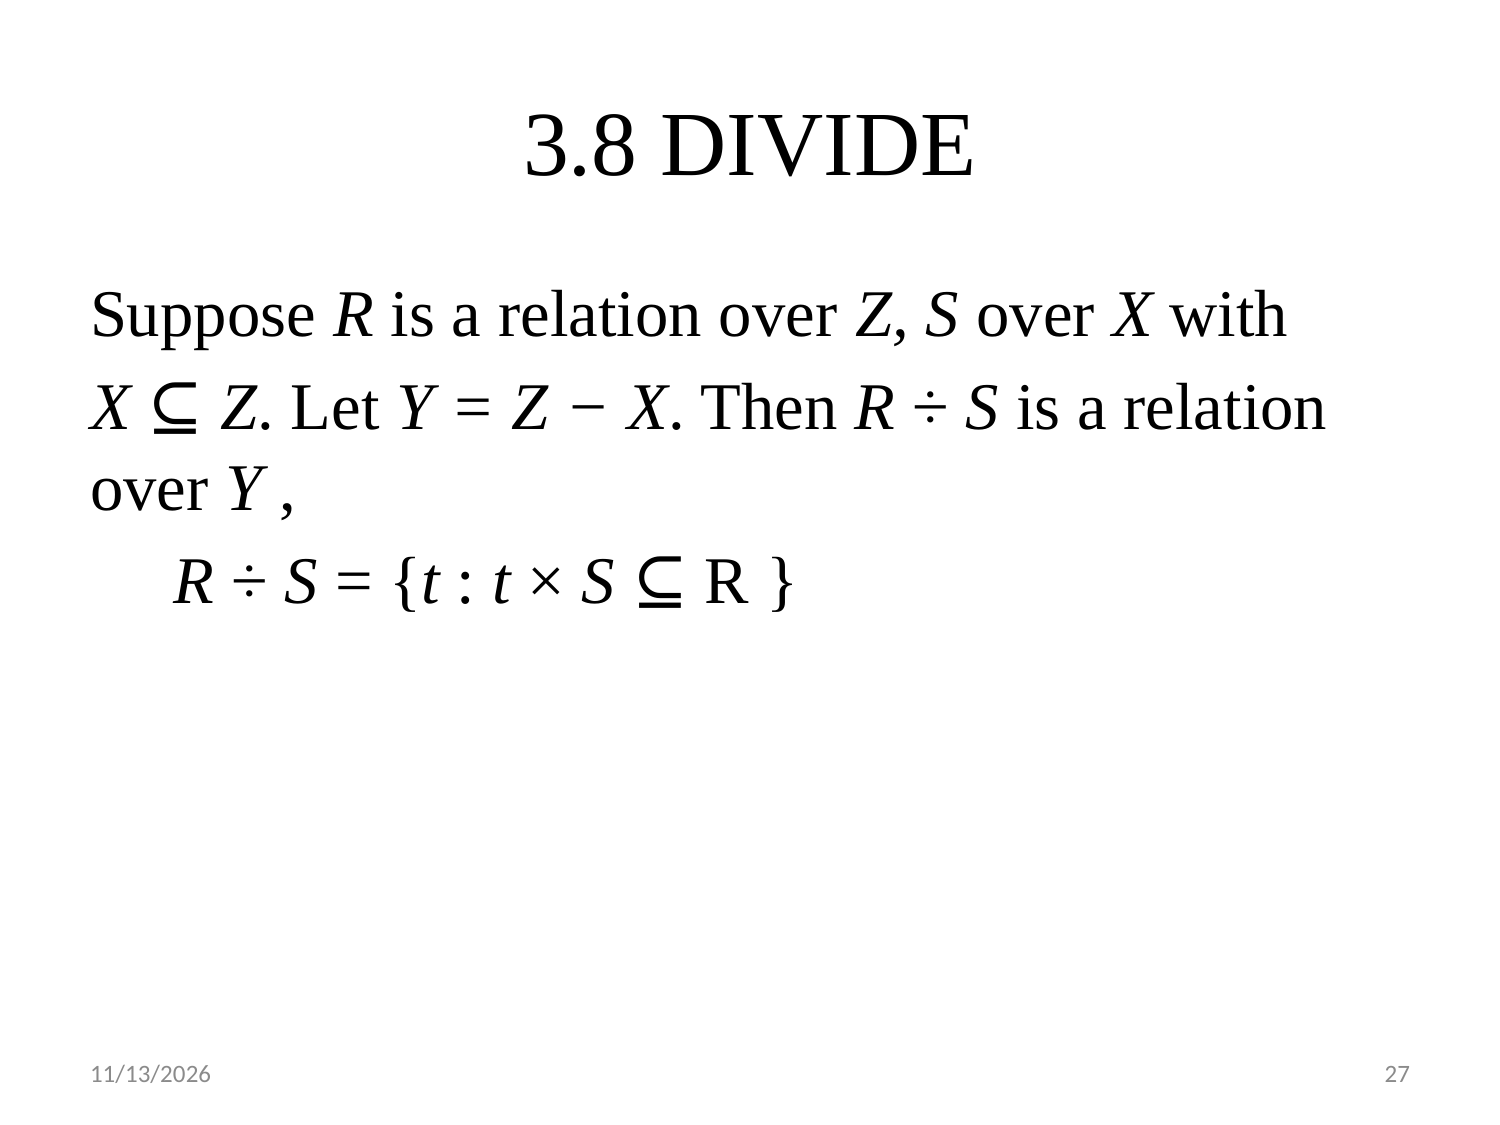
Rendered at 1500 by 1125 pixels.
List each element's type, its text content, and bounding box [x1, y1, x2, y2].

slide_number 27 [1074, 1042, 1425, 1103]
title 3.8 DIVIDE [75, 45, 1425, 233]
list Suppose R is a relation over Z, S over X with X ⊆ Z. Let Y = Z − X. Then R ÷ S is a relation over Y , R ÷ S = {t : t × S ⊆ R } [75, 262, 1425, 1005]
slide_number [75, 1042, 425, 1103]
